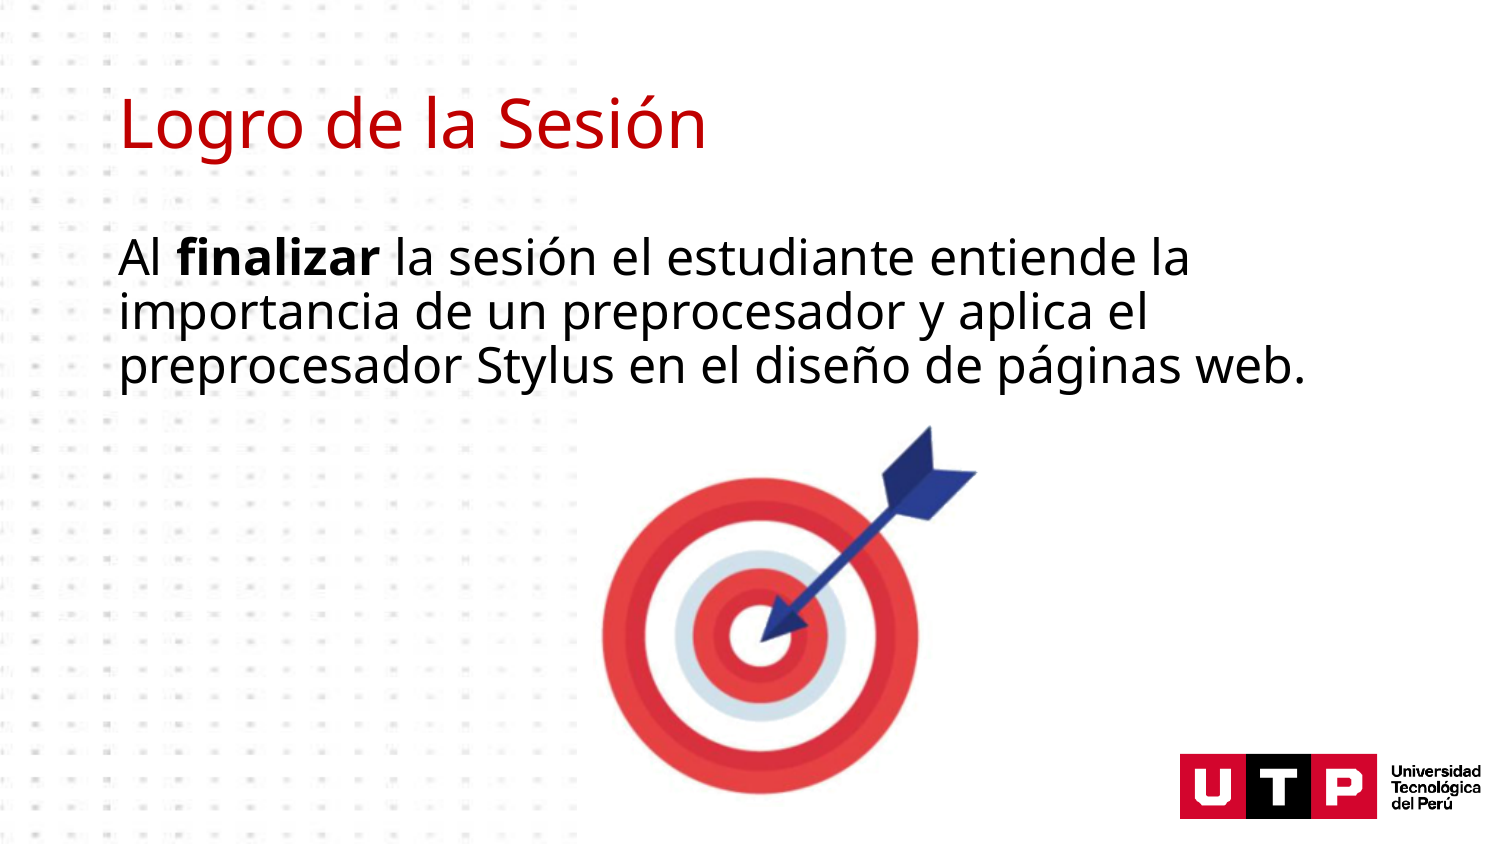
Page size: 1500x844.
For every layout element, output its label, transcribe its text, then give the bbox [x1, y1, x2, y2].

title Logro de la Sesión [577, 44, 1397, 208]
list Al finalizar la sesión el estudiante entiende la importancia de un preprocesador y aplica el preprocesador Stylus en el diseño de páginas web. [577, 224, 1397, 760]
picture [1180, 752, 1500, 820]
picture [0, 0, 577, 844]
picture [590, 415, 985, 808]
text_box [787, 255, 1425, 347]
